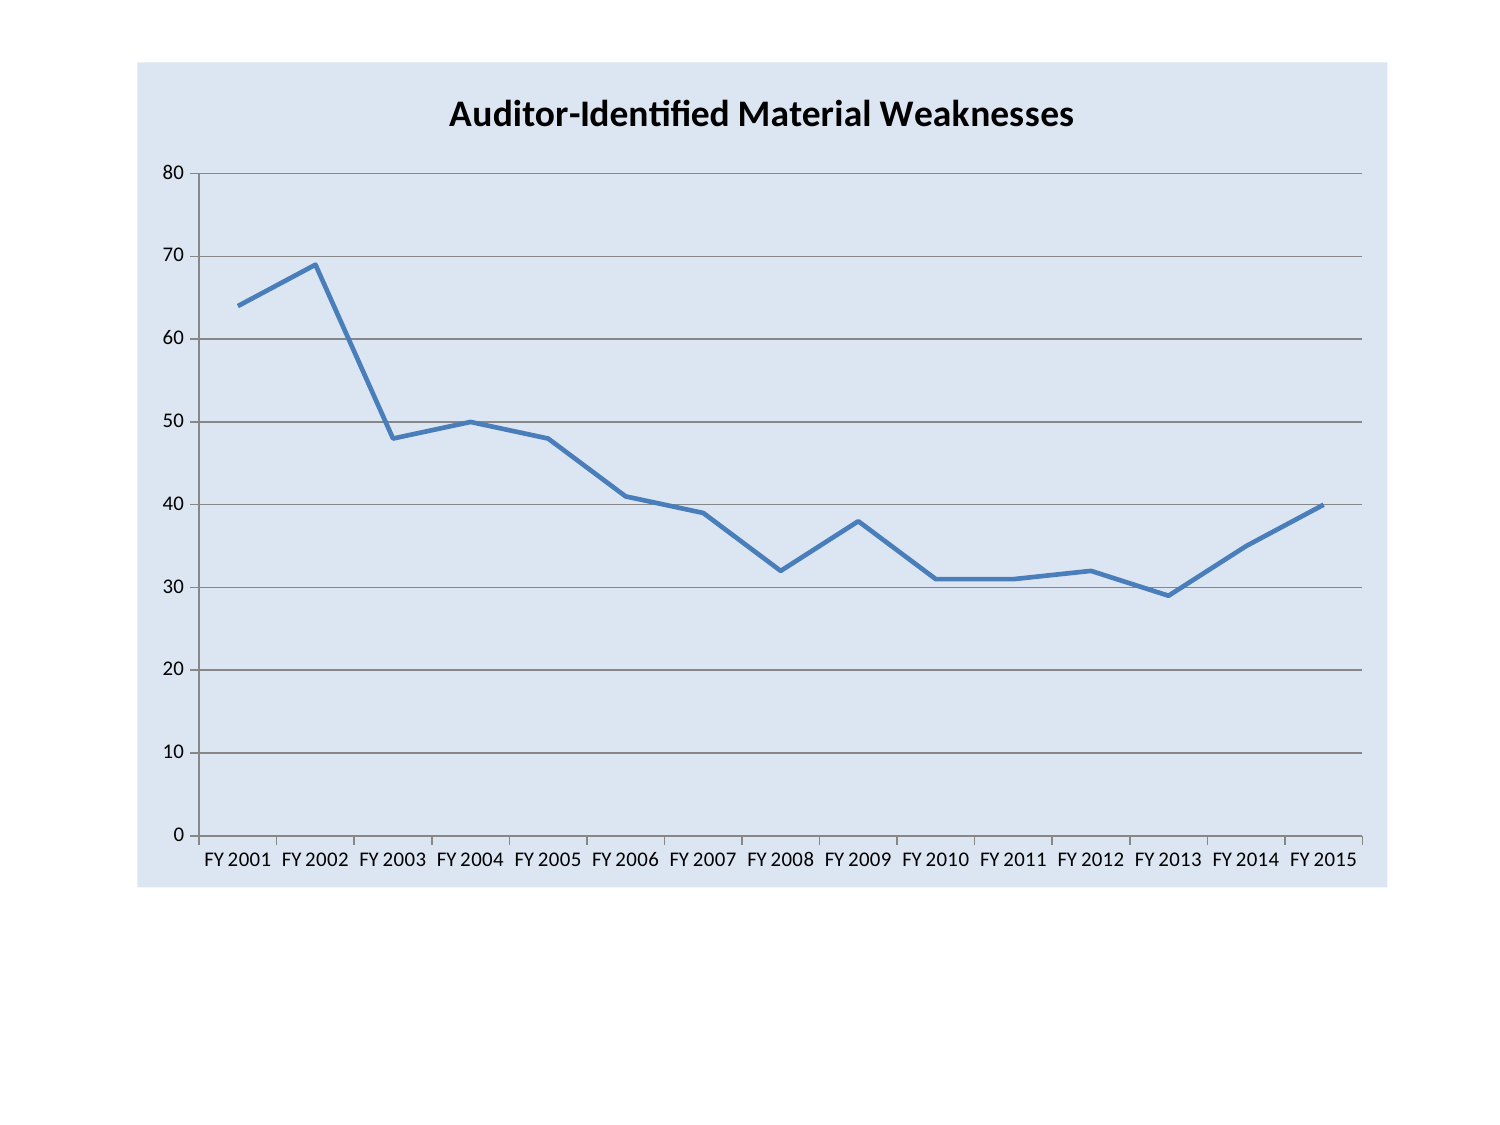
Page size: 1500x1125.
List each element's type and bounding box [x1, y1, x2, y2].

chart [137, 62, 1388, 888]
